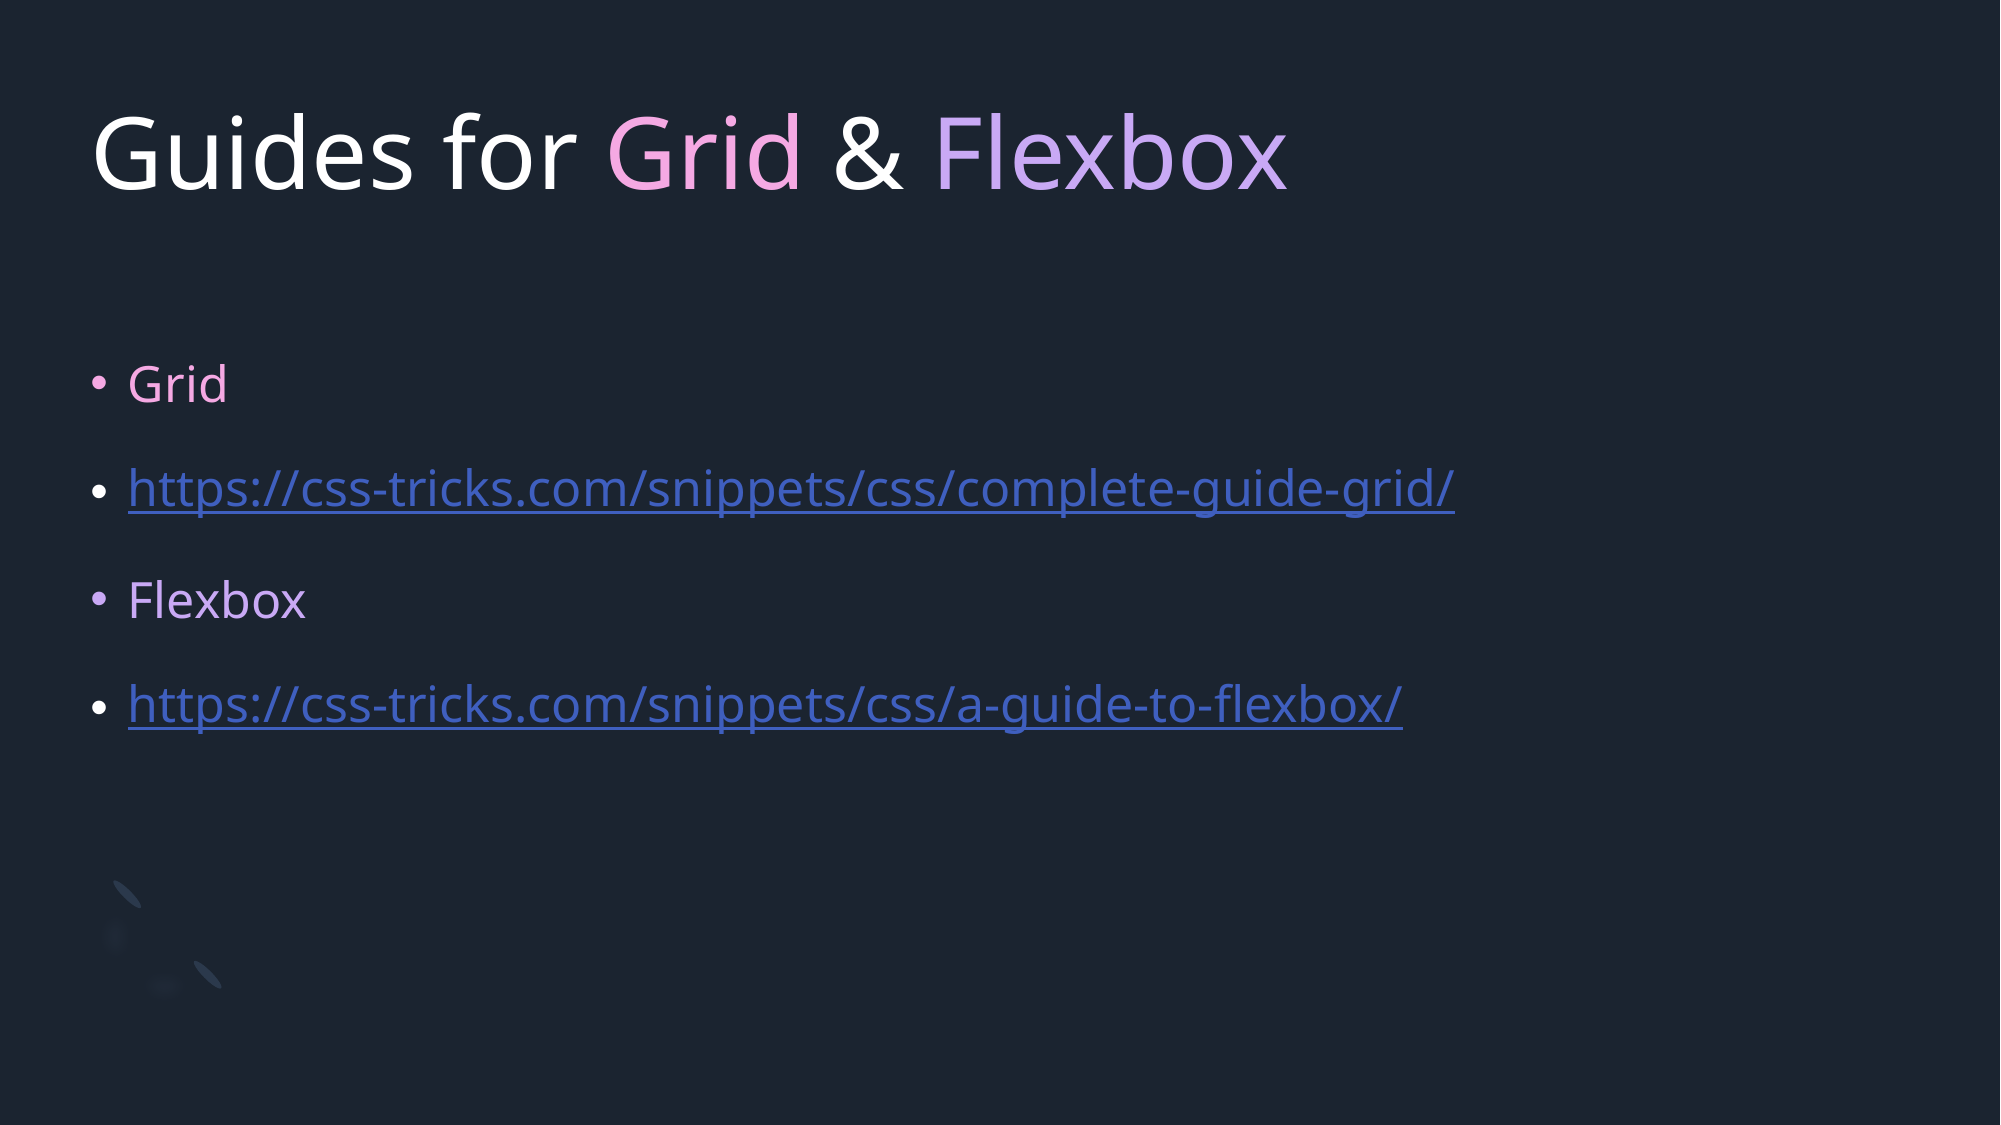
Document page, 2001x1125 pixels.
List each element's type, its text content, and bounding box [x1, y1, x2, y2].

list Grid https://css-tricks.com/snippets/css/complete-guide-grid/ Flexbox https://css-tricks.com/snippets/css/a-guide-to-flexbox/ [90, 346, 1910, 1000]
title Guides for Grid & Flexbox [90, 90, 1910, 309]
